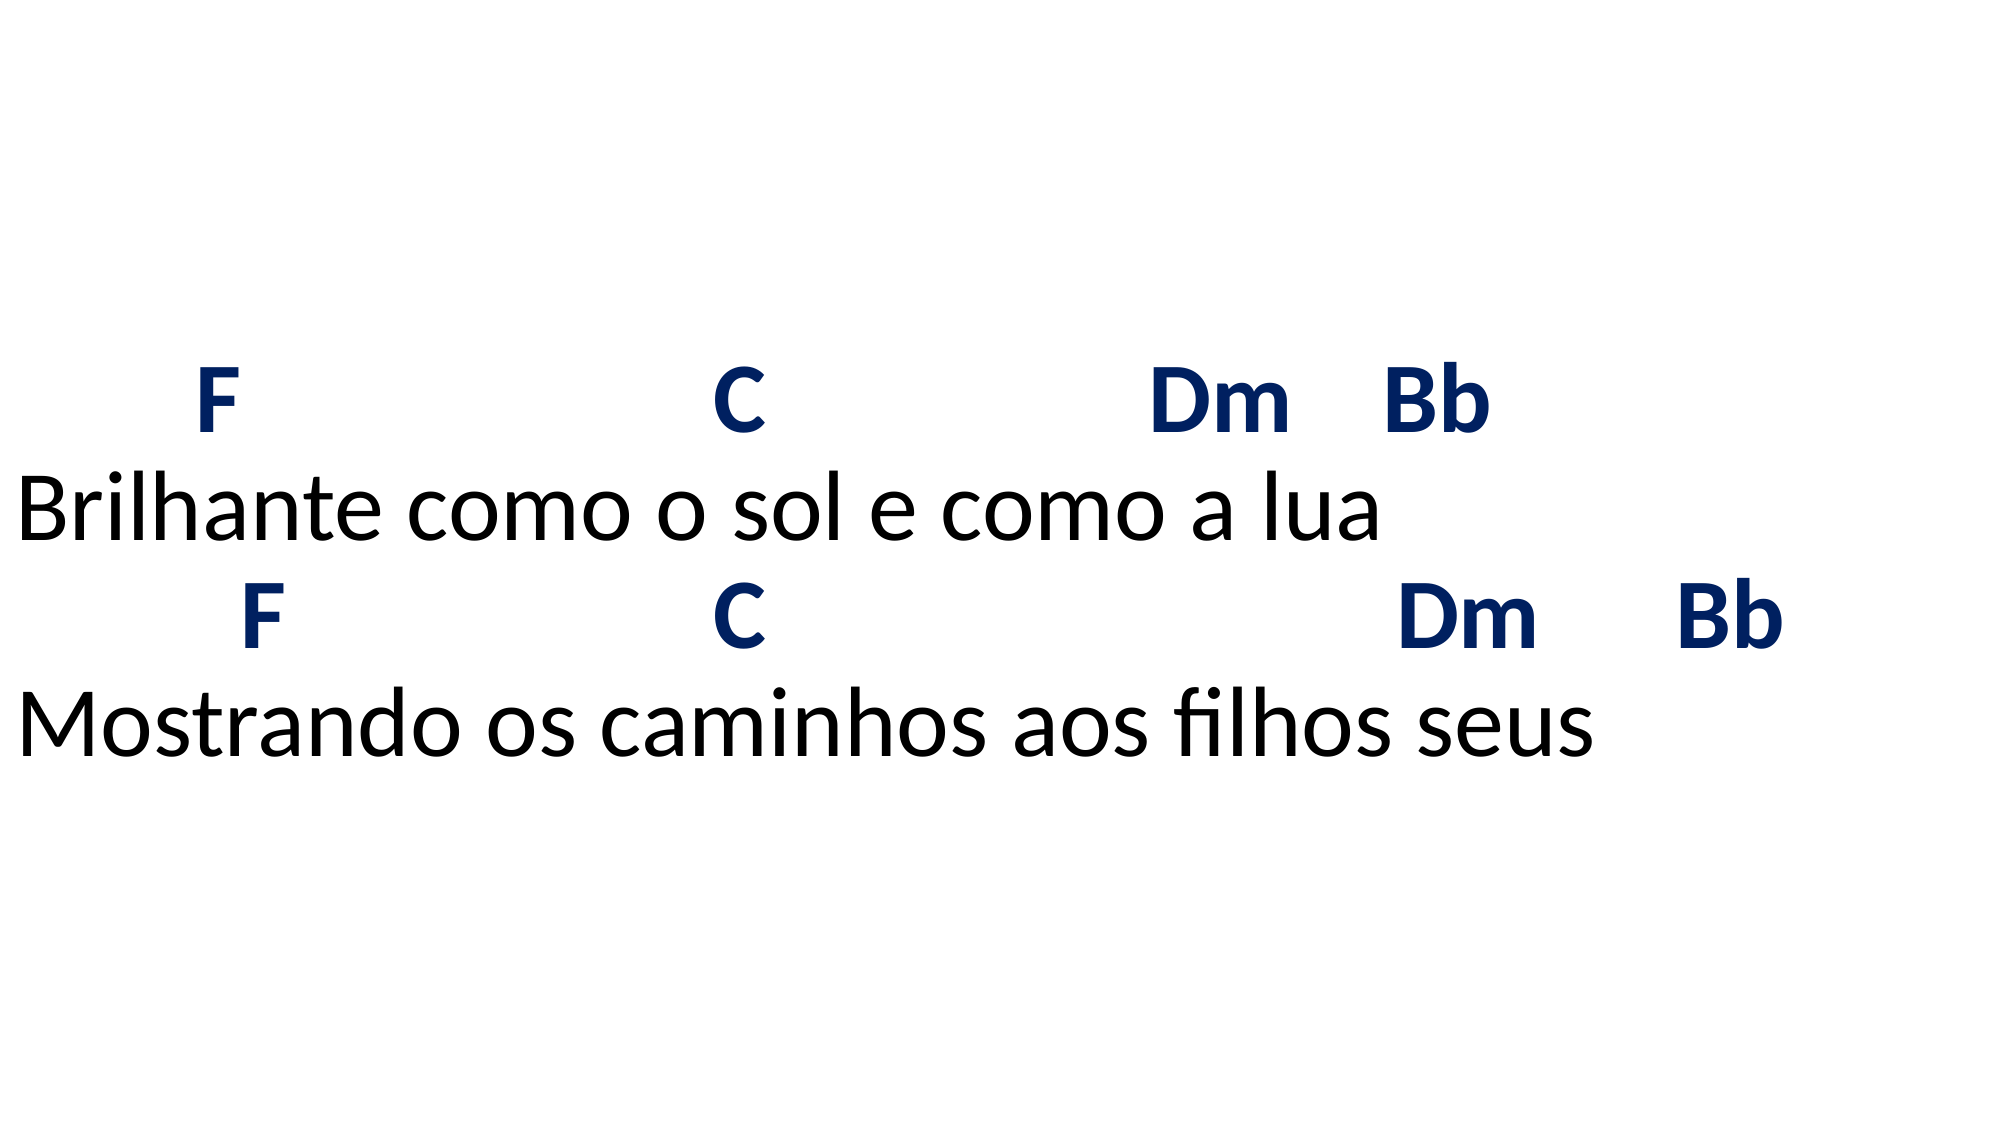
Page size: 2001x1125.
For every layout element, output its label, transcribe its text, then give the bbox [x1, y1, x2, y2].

title F C Dm Bb Brilhante como o sol e como a lua F C Dm Bb Mostrando os caminhos aos filhos seus [0, 0, 2000, 1125]
